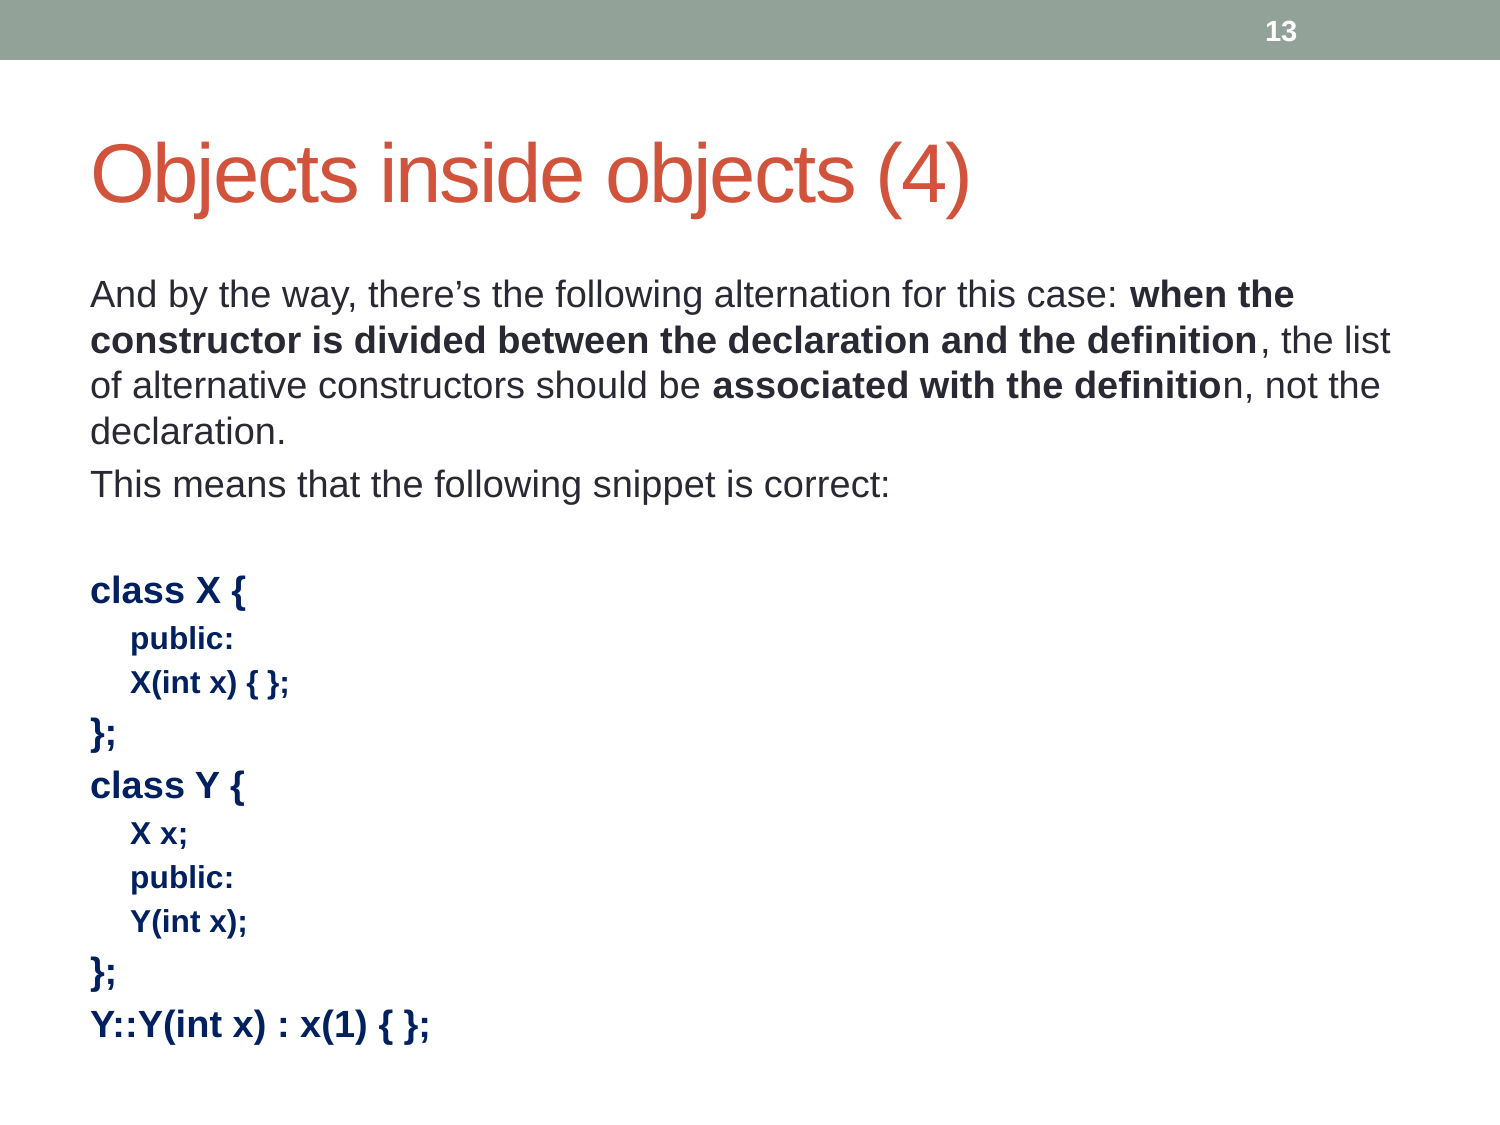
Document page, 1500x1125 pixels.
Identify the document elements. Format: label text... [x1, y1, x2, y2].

slide_number 13 [1250, 3, 1425, 57]
list And by the way, there’s the following alternation for this case: when the constructor is divided between the declaration and the definition, the list of alternative constructors should be associated with the definition, not the declaration. This means that the following snippet is correct: class X { public: X(int x) { }; }; class Y { X x; public: Y(int x); }; Y::Y(int x) : x(1) { }; [75, 262, 1425, 1063]
title Objects inside objects (4) [75, 87, 1425, 250]
